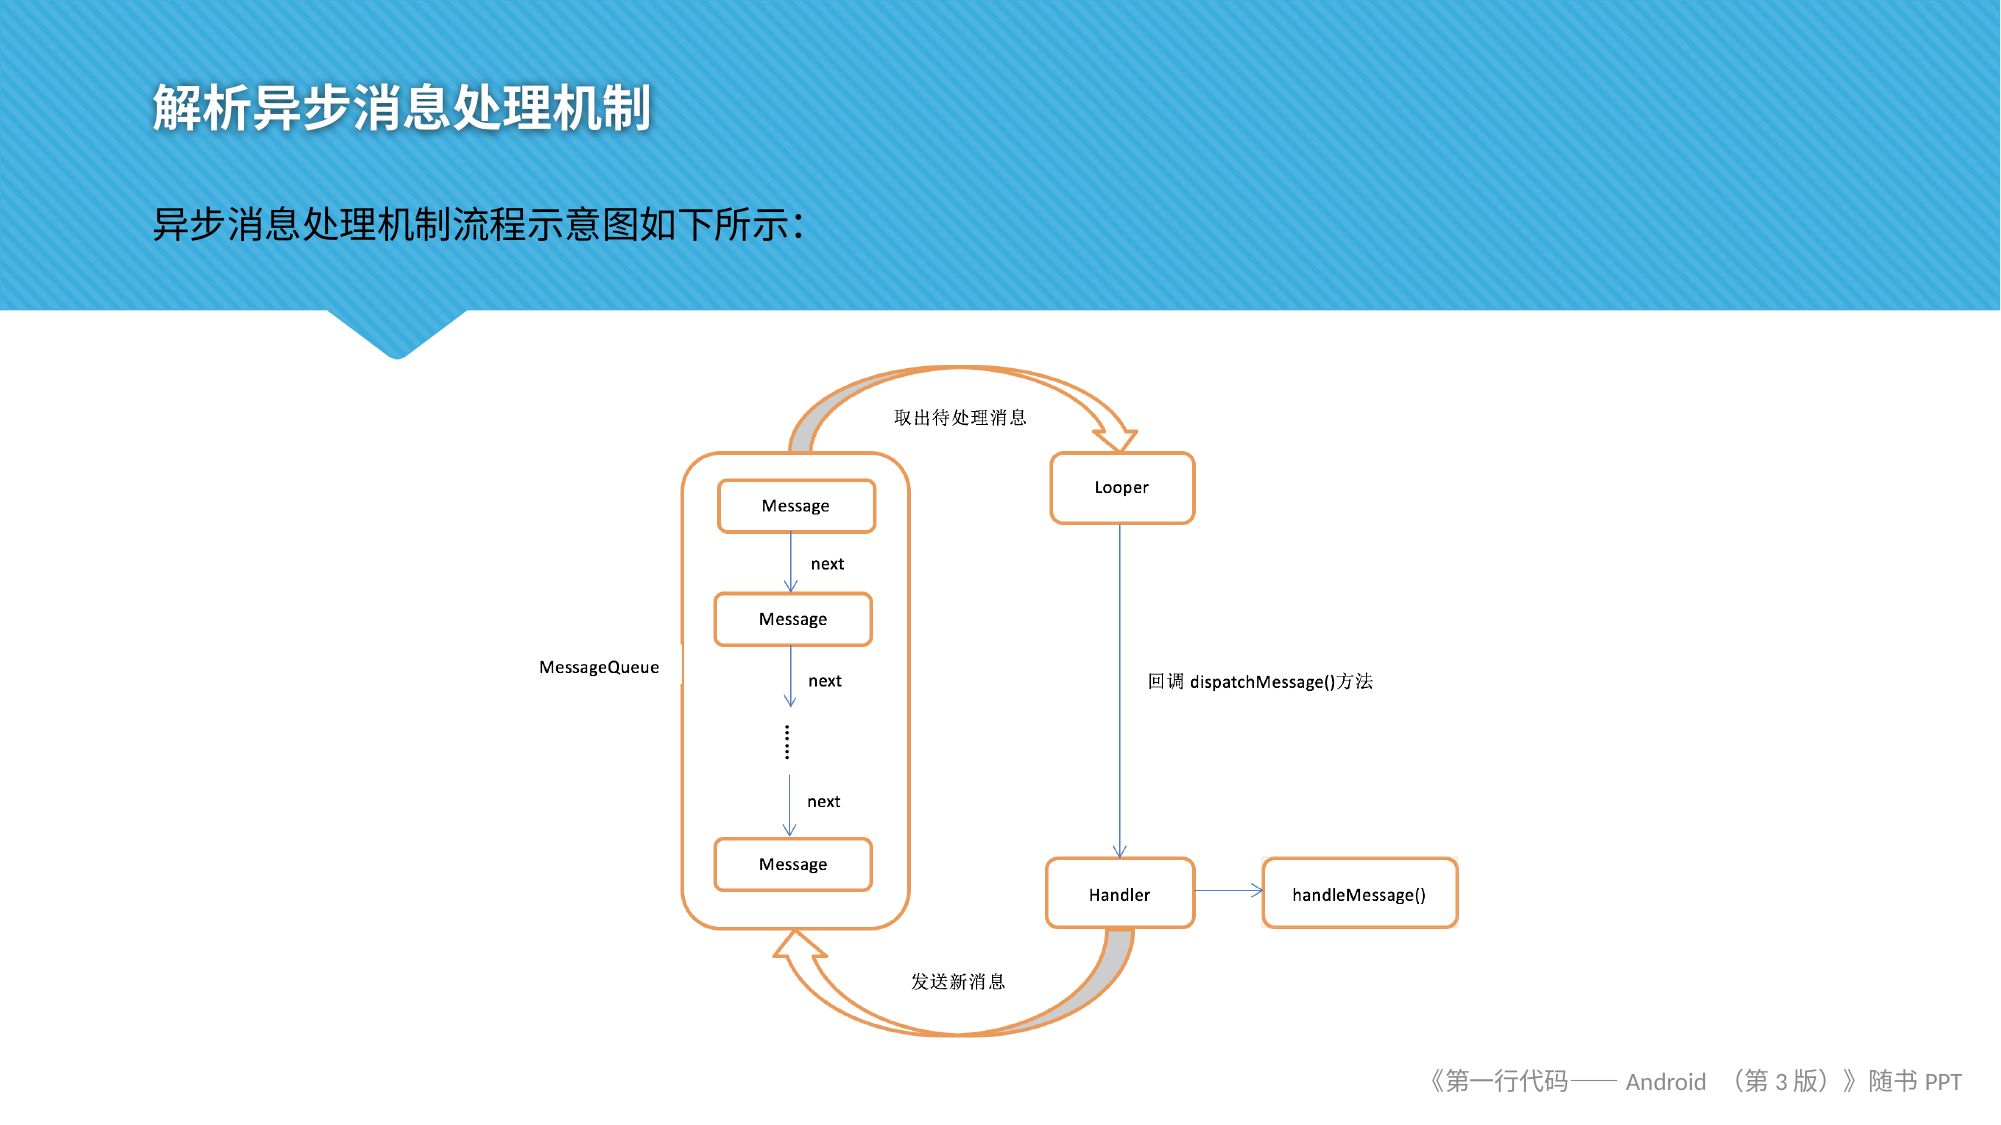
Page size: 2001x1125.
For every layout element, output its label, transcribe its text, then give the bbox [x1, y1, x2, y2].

picture [533, 360, 1467, 1042]
text_box 异步消息处理机制流程示意图如下所示： [137, 193, 1831, 254]
title 解析异步消息处理机制 [137, 59, 1863, 144]
